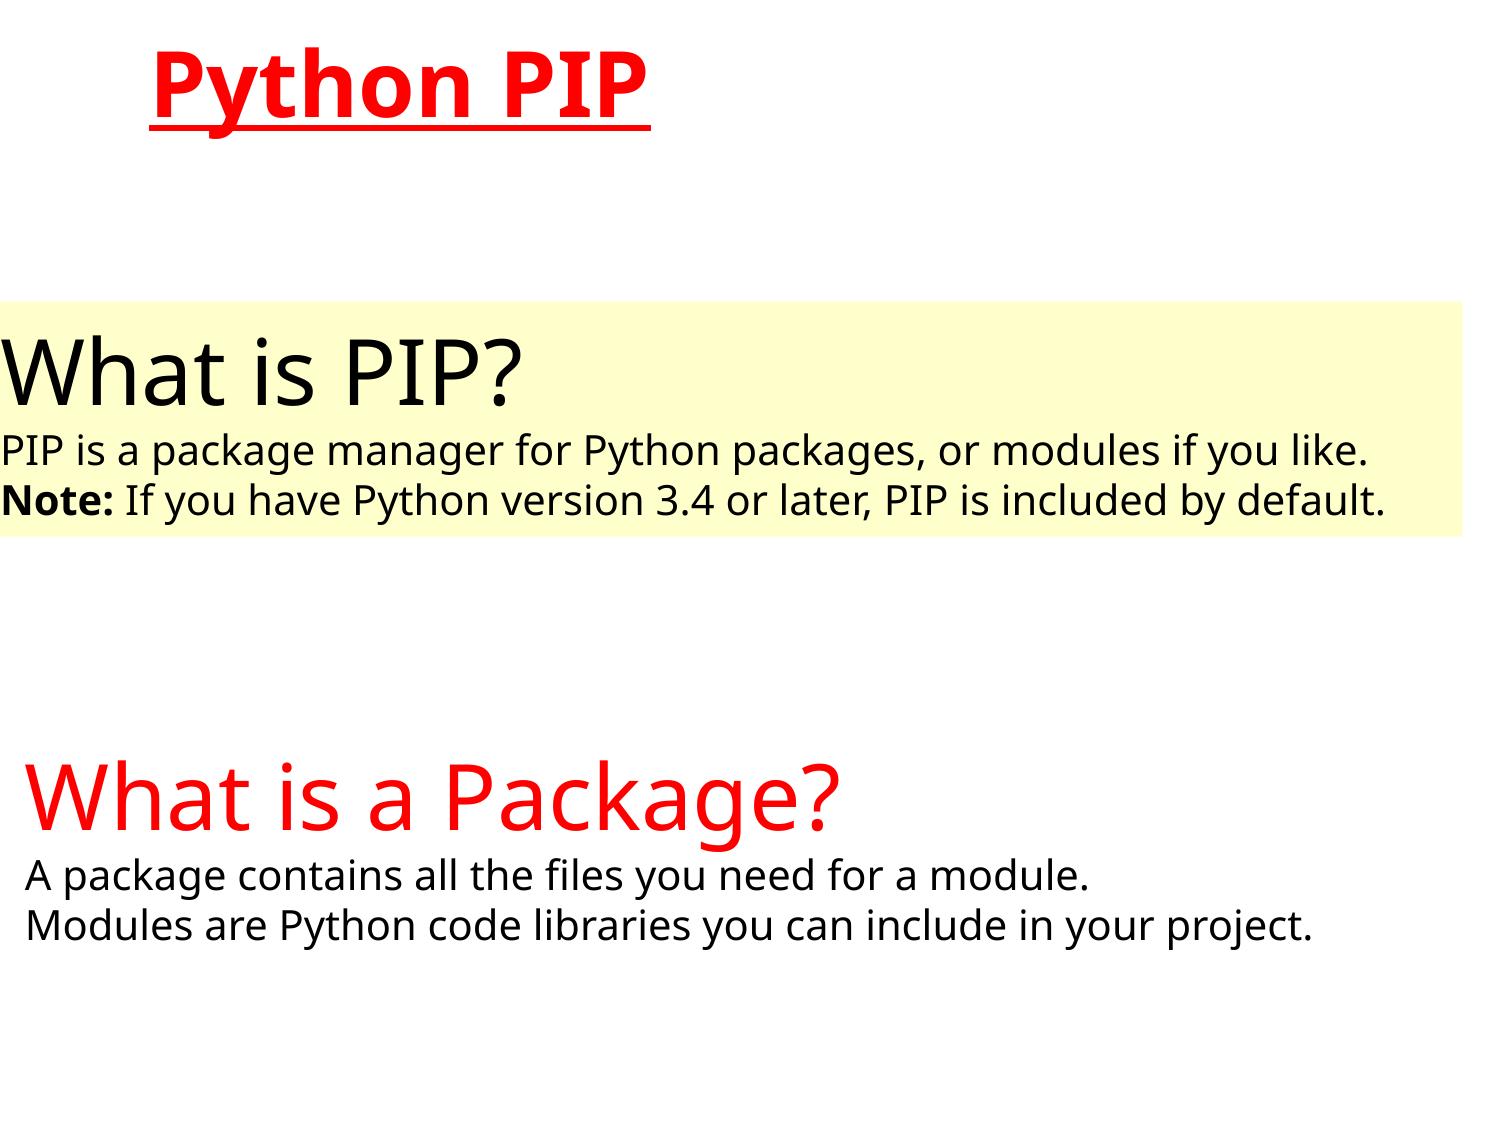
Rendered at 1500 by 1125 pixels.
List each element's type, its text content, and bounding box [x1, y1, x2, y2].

text_box Python PIP [0, 1, 800, 242]
text_box What is a Package? A package contains all the files you need for a module. Modules are Python code libraries you can include in your project. [24, 713, 1390, 974]
text_box What is PIP? PIP is a package manager for Python packages, or modules if you like. Note: If you have Python version 3.4 or later, PIP is included by default. [0, 301, 1463, 537]
